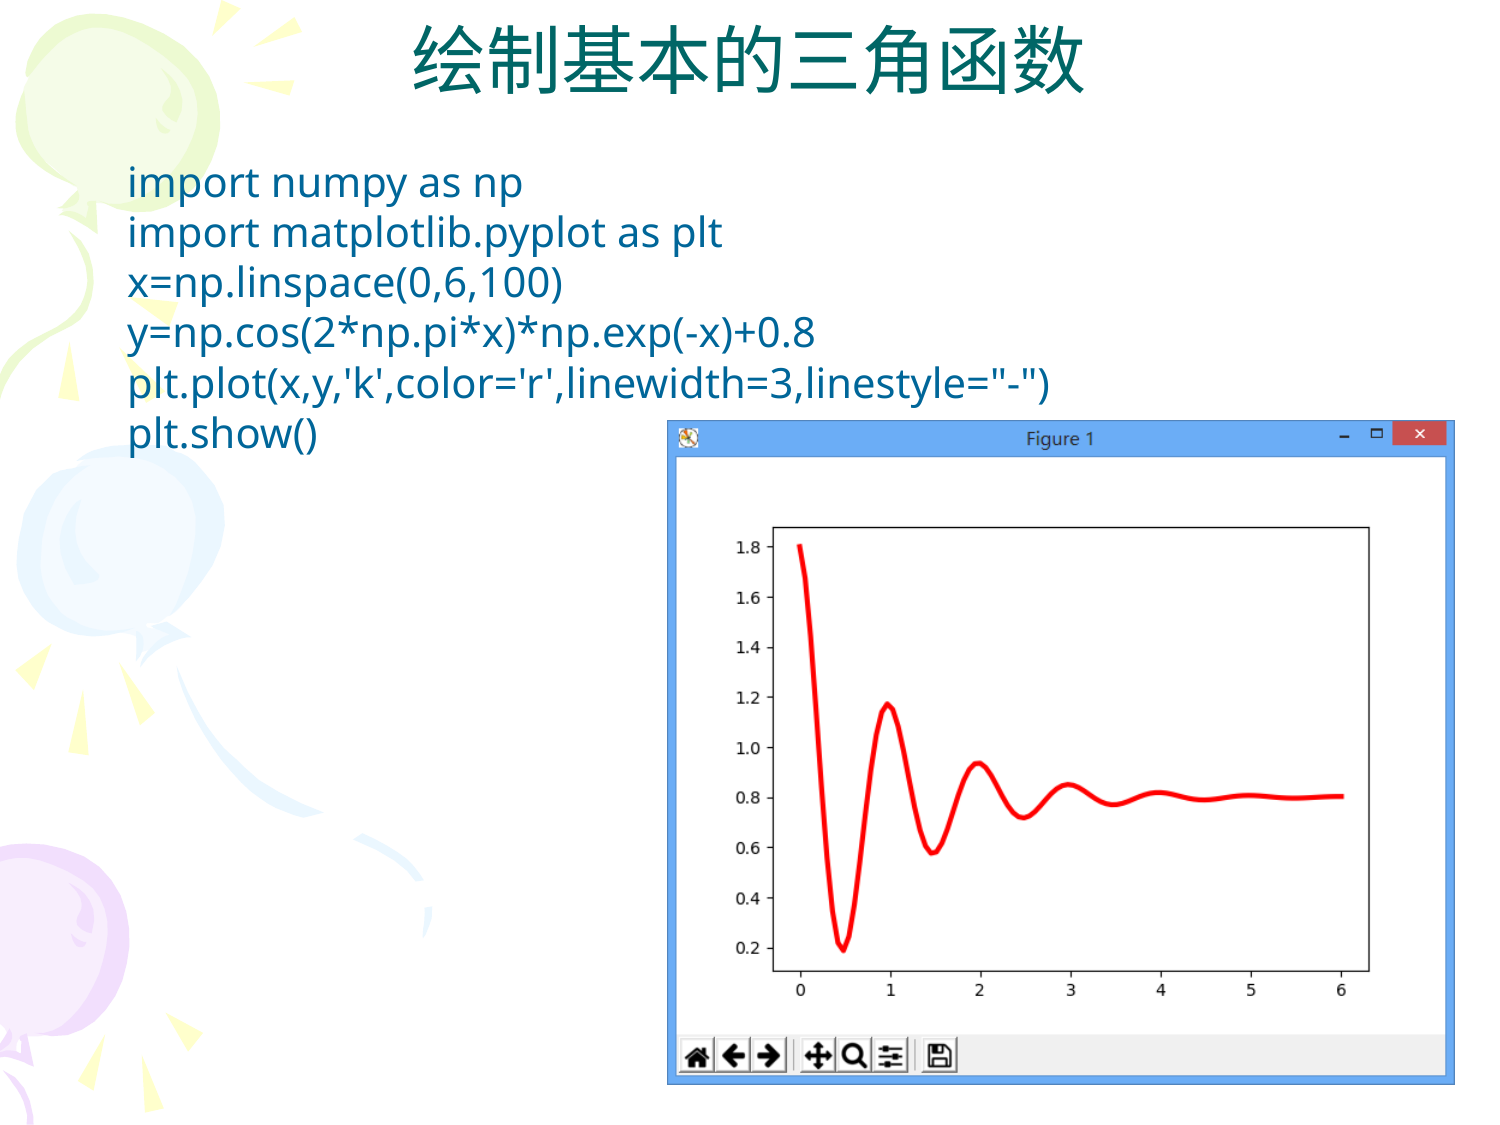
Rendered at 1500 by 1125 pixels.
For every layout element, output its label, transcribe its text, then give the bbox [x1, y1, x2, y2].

text_box 绘制基本的三角函数 [72, 16, 1425, 233]
picture [666, 420, 1455, 1085]
text_box import numpy as np import matplotlib.pyplot as plt x=np.linspace(0,6,100) y=np.cos(2*np.pi*x)*np.exp(-x)+0.8 plt.plot(x,y,'k',color='r',linewidth=3,linestyle="-") plt.show() [112, 148, 1388, 464]
